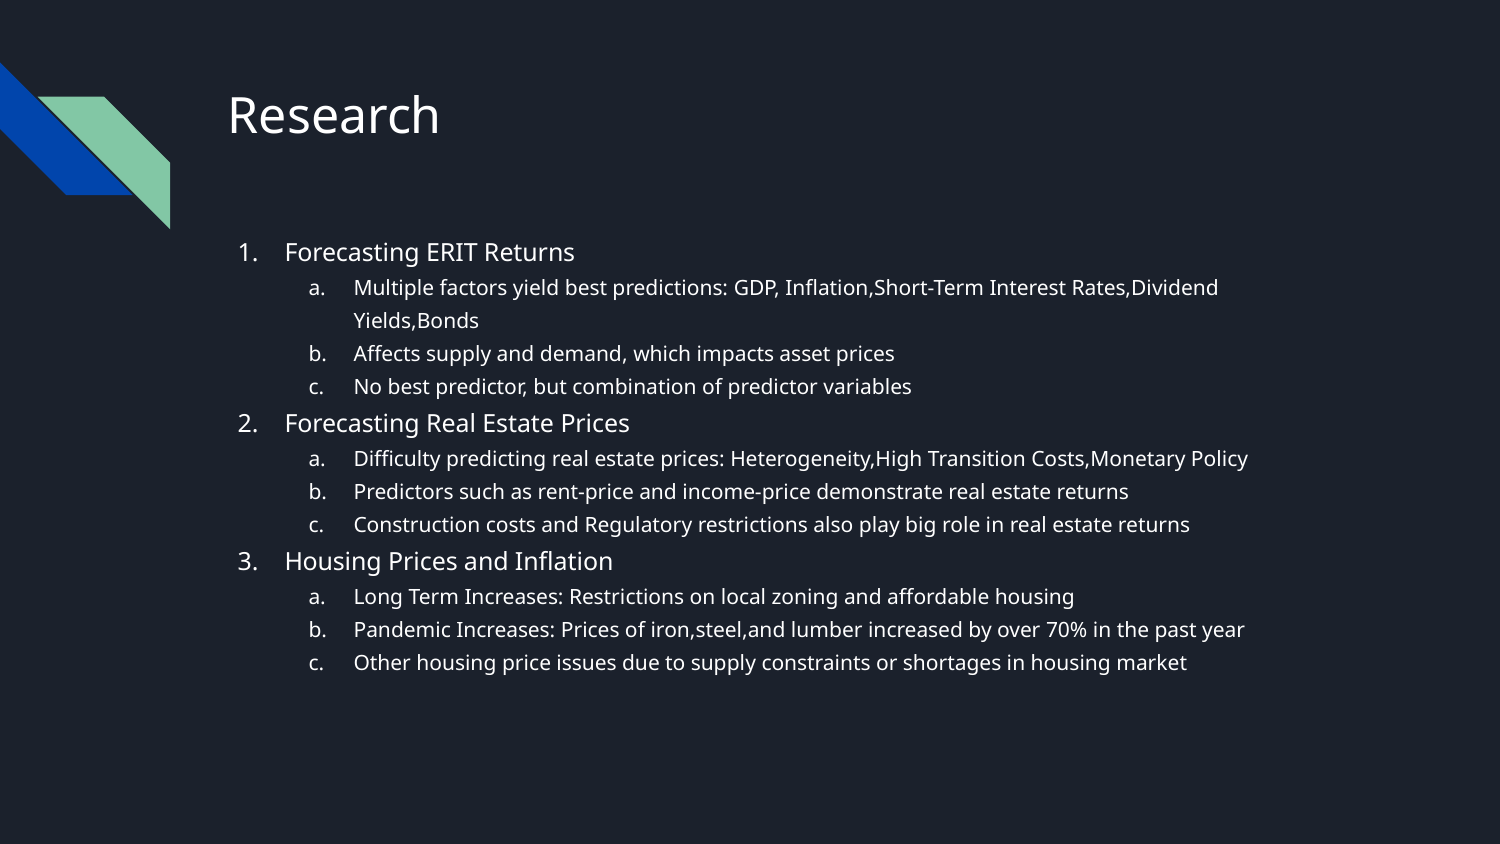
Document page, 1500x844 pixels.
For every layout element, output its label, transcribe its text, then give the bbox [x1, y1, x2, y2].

list Forecasting ERIT Returns Multiple factors yield best predictions: GDP, Inflation,Short-Term Interest Rates,Dividend Yields,Bonds Affects supply and demand, which impacts asset prices No best predictor, but combination of predictor variables Forecasting Real Estate Prices Difficulty predicting real estate prices: Heterogeneity,High Transition Costs,Monetary Policy Predictors such as rent-price and income-price demonstrate real estate returns Construction costs and Regulatory restrictions also play big role in real estate returns Housing Prices and Inflation Long Term Increases: Restrictions on local zoning and affordable housing Pandemic Increases: Prices of iron,steel,and lumber increased by over 70% in the past year Other housing price issues due to supply constraints or shortages in housing market [200, 214, 1356, 693]
title Research [212, 64, 1368, 215]
